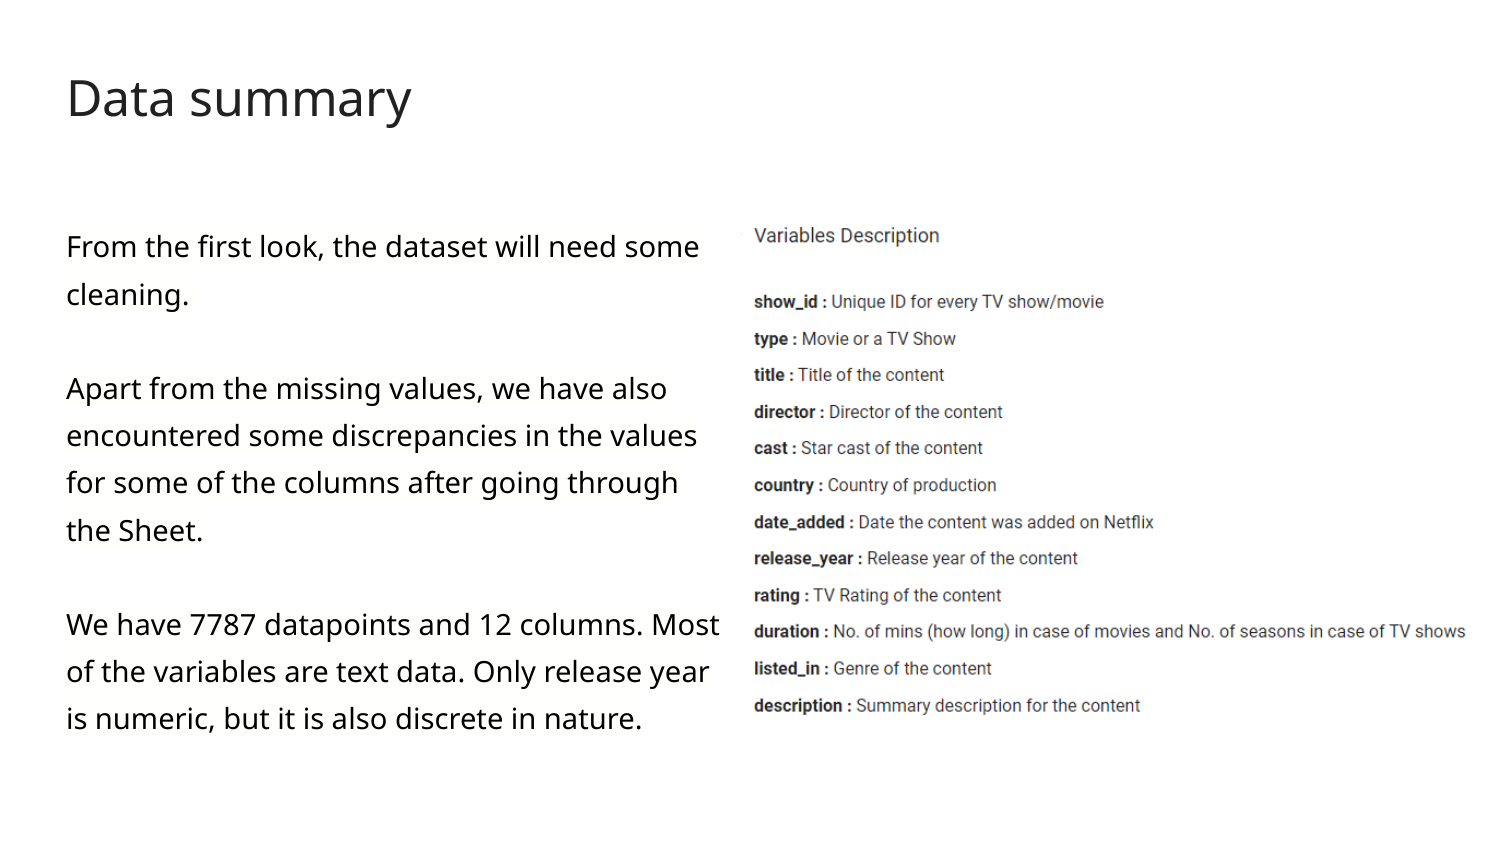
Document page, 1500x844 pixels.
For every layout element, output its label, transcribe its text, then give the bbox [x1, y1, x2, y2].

list From the first look, the dataset will need some cleaning. Apart from the missing values, we have also encountered some discrepancies in the values for some of the columns after going through the Sheet. We have 7787 datapoints and 12 columns. Most of the variables are text data. Only release year is numeric, but it is also discrete in nature. [51, 201, 742, 750]
picture [741, 213, 1487, 739]
title Data summary [51, 48, 1449, 180]
